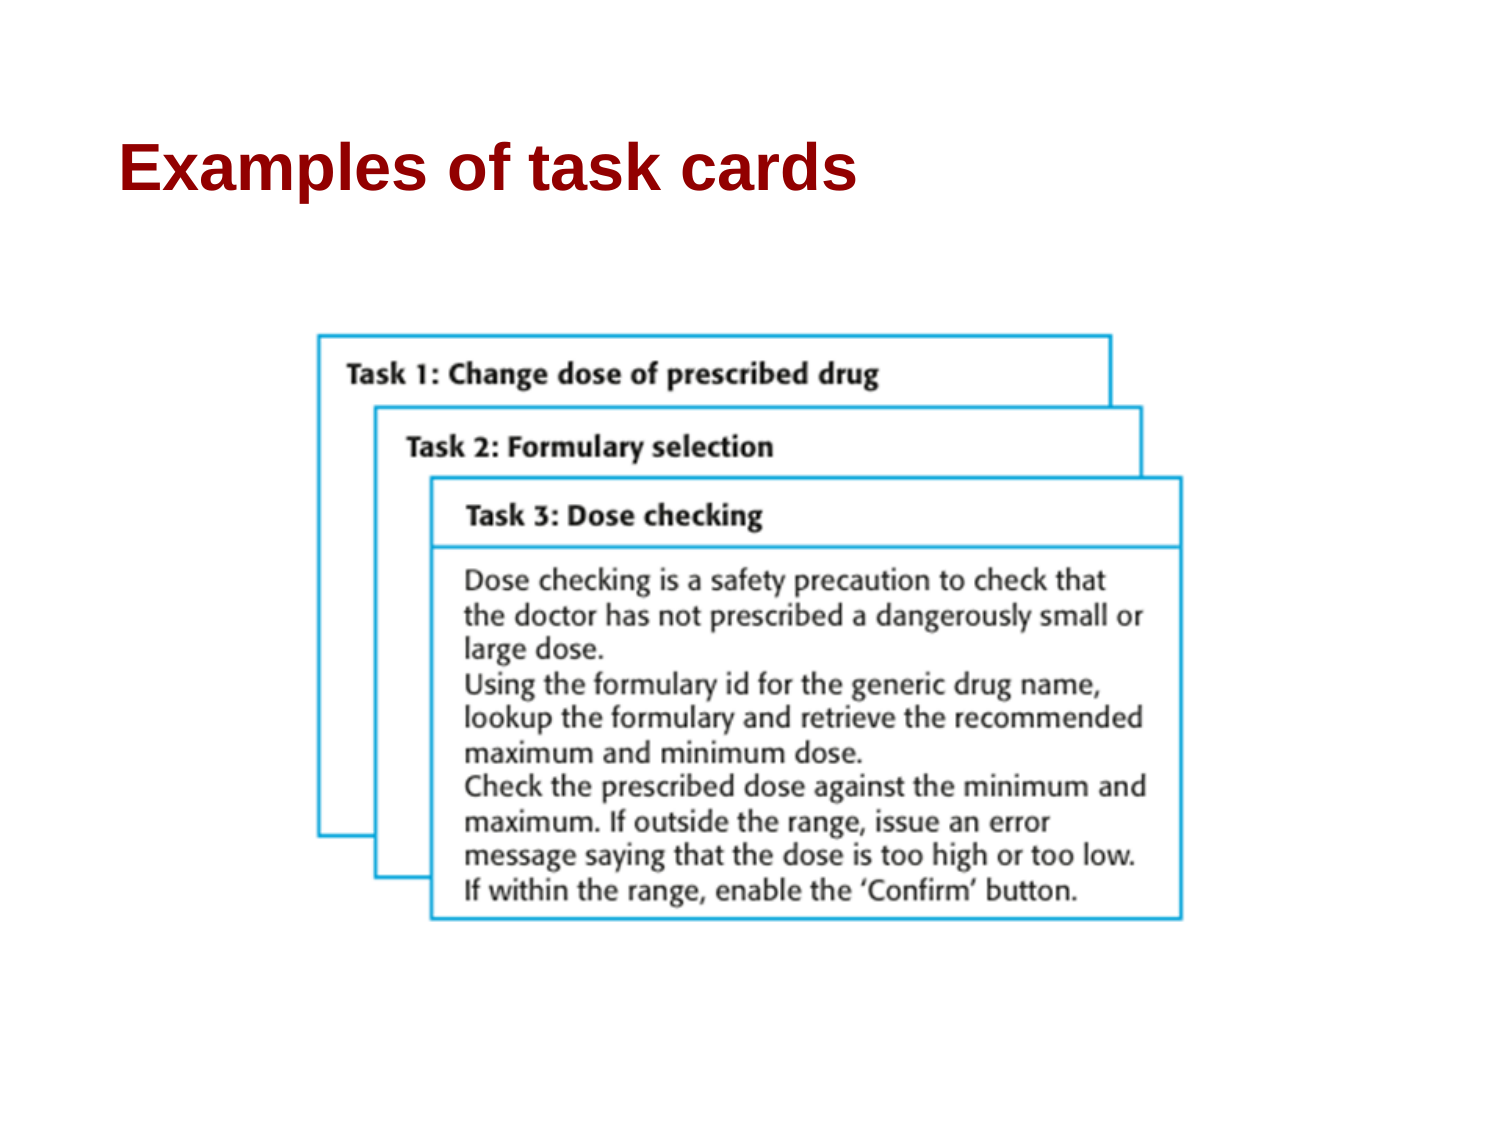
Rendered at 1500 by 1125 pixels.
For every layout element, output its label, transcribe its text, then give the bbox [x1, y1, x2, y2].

picture [264, 303, 1236, 961]
title Examples of task cards [103, 59, 1397, 278]
